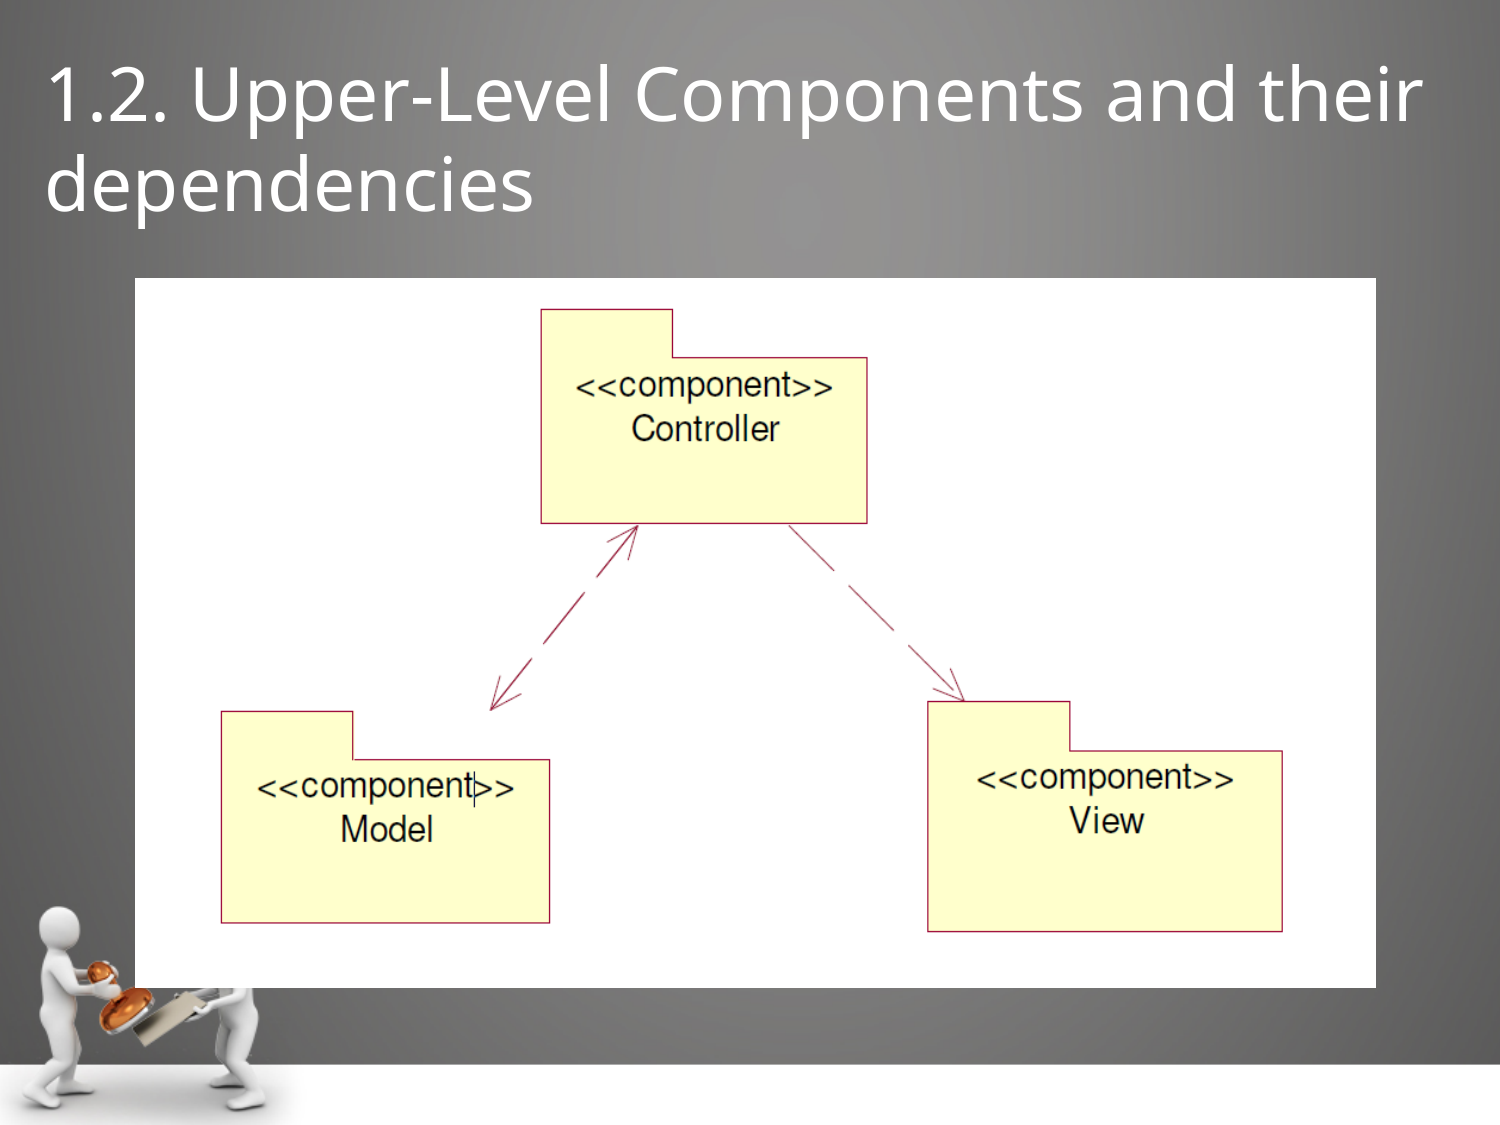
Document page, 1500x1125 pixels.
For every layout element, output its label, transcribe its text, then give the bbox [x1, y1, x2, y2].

picture [0, 0, 1500, 1125]
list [135, 278, 1377, 988]
title 1.2. Upper-Level Components and their dependencies [29, 78, 1442, 196]
